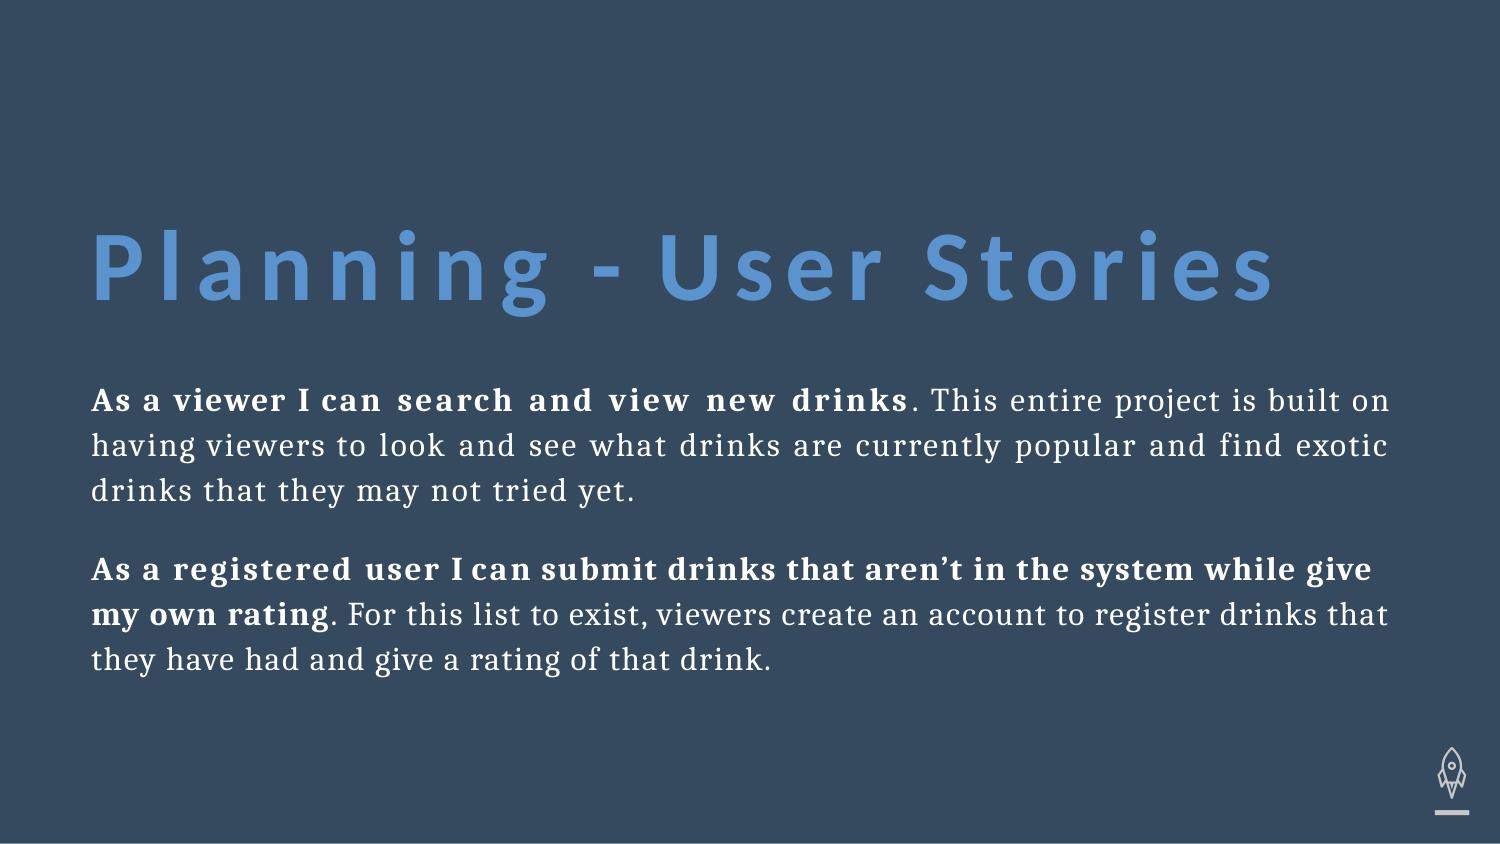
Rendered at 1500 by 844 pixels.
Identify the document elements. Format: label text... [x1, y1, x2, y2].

picture [1410, 739, 1494, 823]
text_box As a viewer I can search and view new drinks. This entire project is built on having viewers to look and see what drinks are currently popular and find exotic drinks that they may not tried yet. As a registered user I can submit drinks that aren’t in the system while give my own rating. For this list to exist, viewers create an account to register drinks that they have had and give a rating of that drink. [89, 370, 1407, 678]
title Planning - User Stories [89, 198, 1290, 342]
